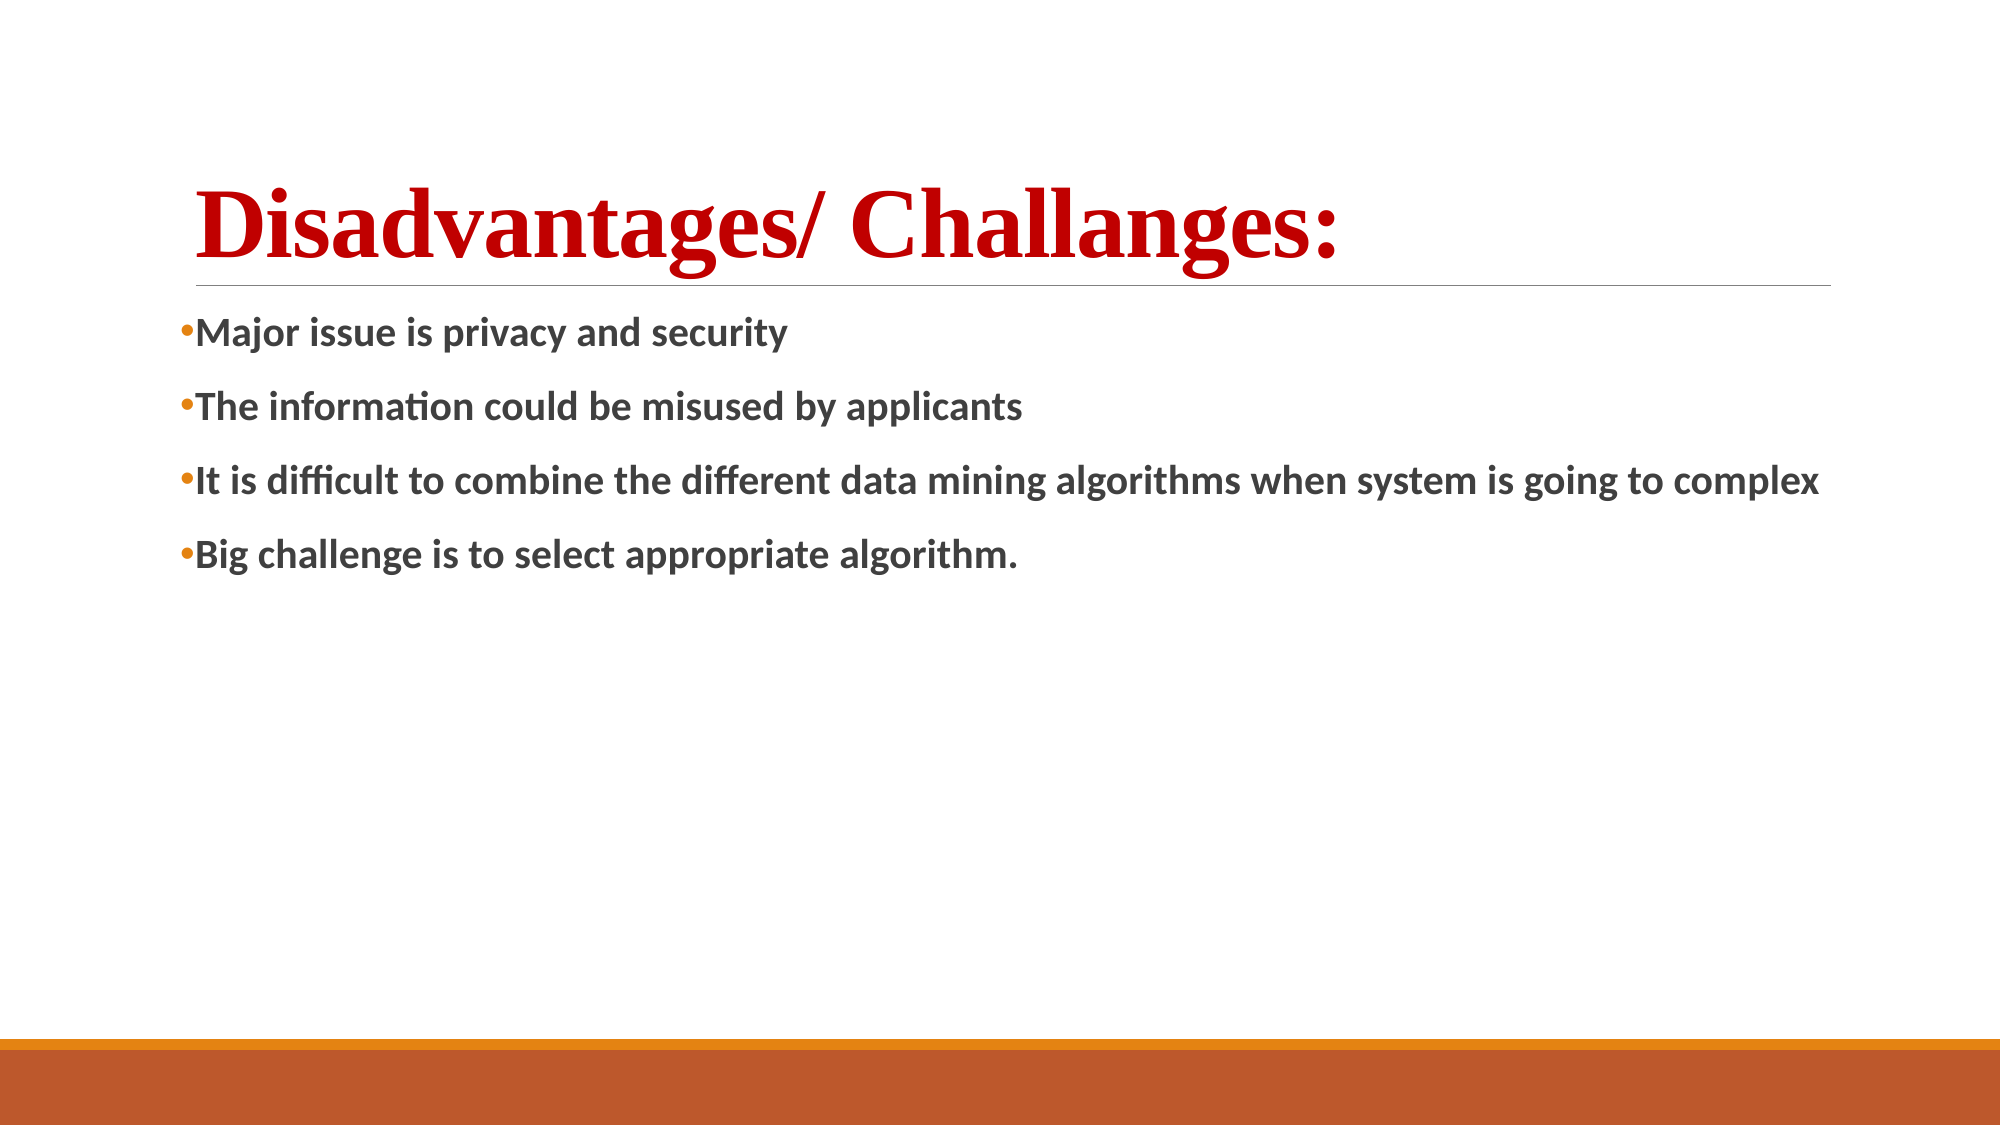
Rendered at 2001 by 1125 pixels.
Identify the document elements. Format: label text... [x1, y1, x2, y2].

list Major issue is privacy and security The information could be misused by applicants It is difficult to combine the different data mining algorithms when system is going to complex Big challenge is to select appropriate algorithm. [180, 302, 1830, 963]
title Disadvantages/ Challanges: [180, 47, 1830, 285]
